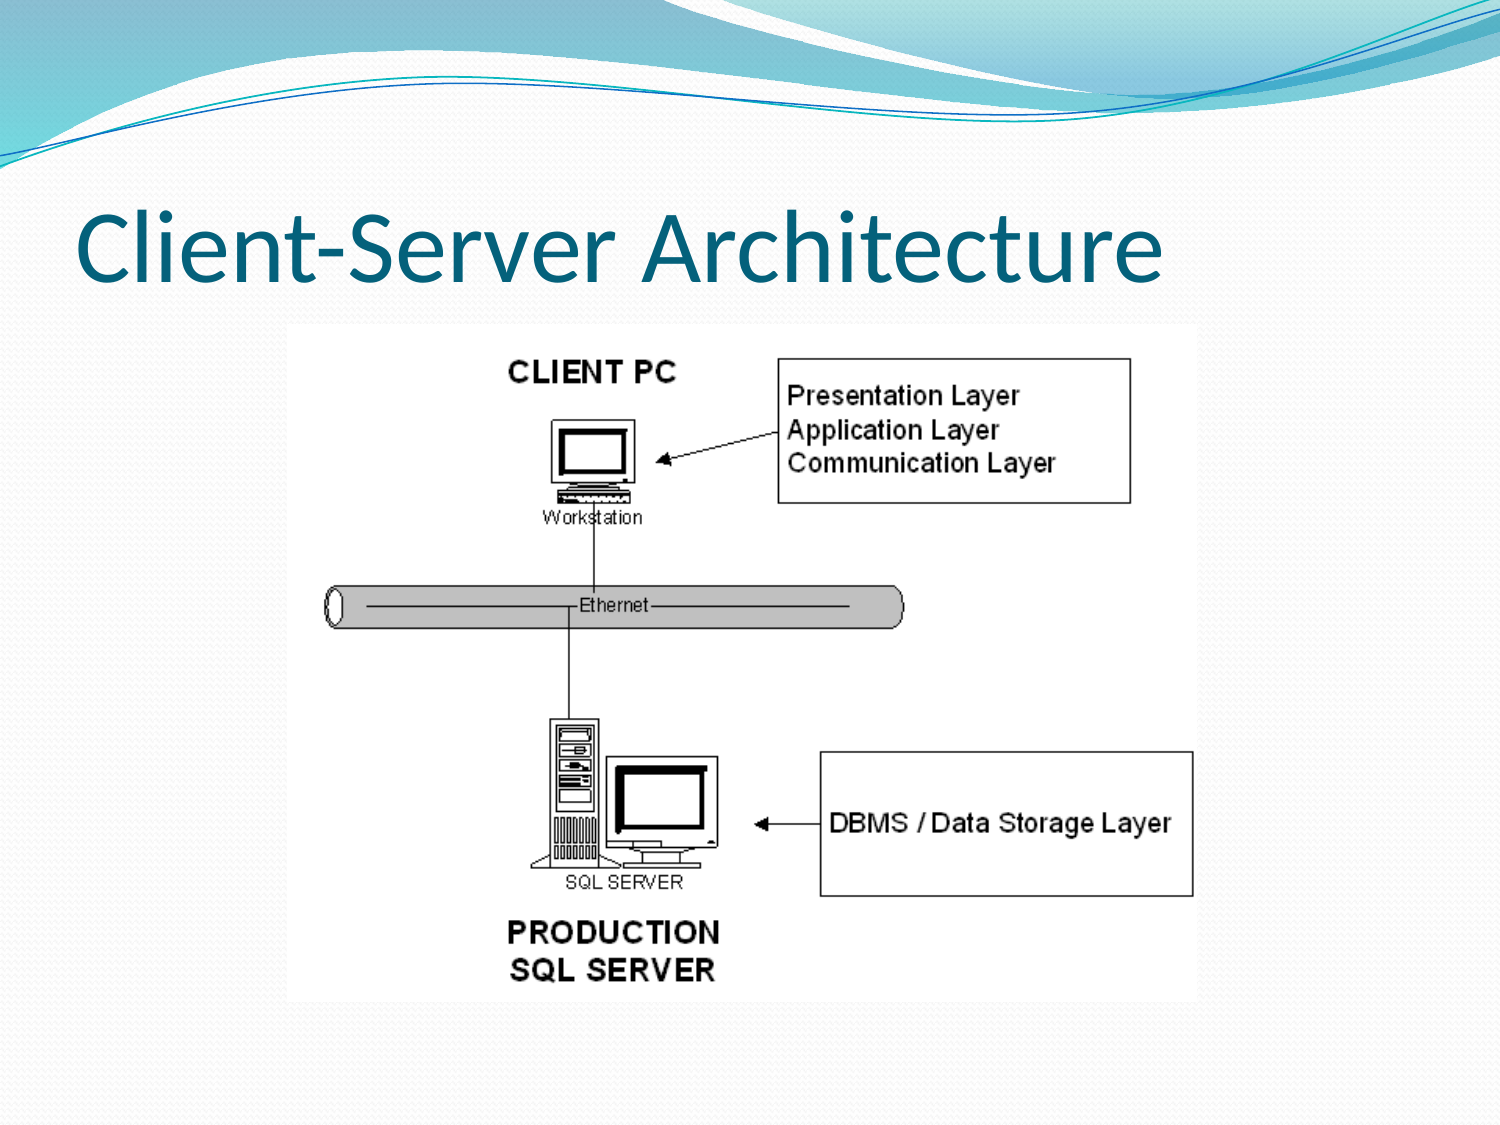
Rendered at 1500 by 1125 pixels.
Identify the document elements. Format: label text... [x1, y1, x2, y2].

title Client-Server Architecture [75, 115, 1425, 303]
picture [287, 324, 1198, 1002]
